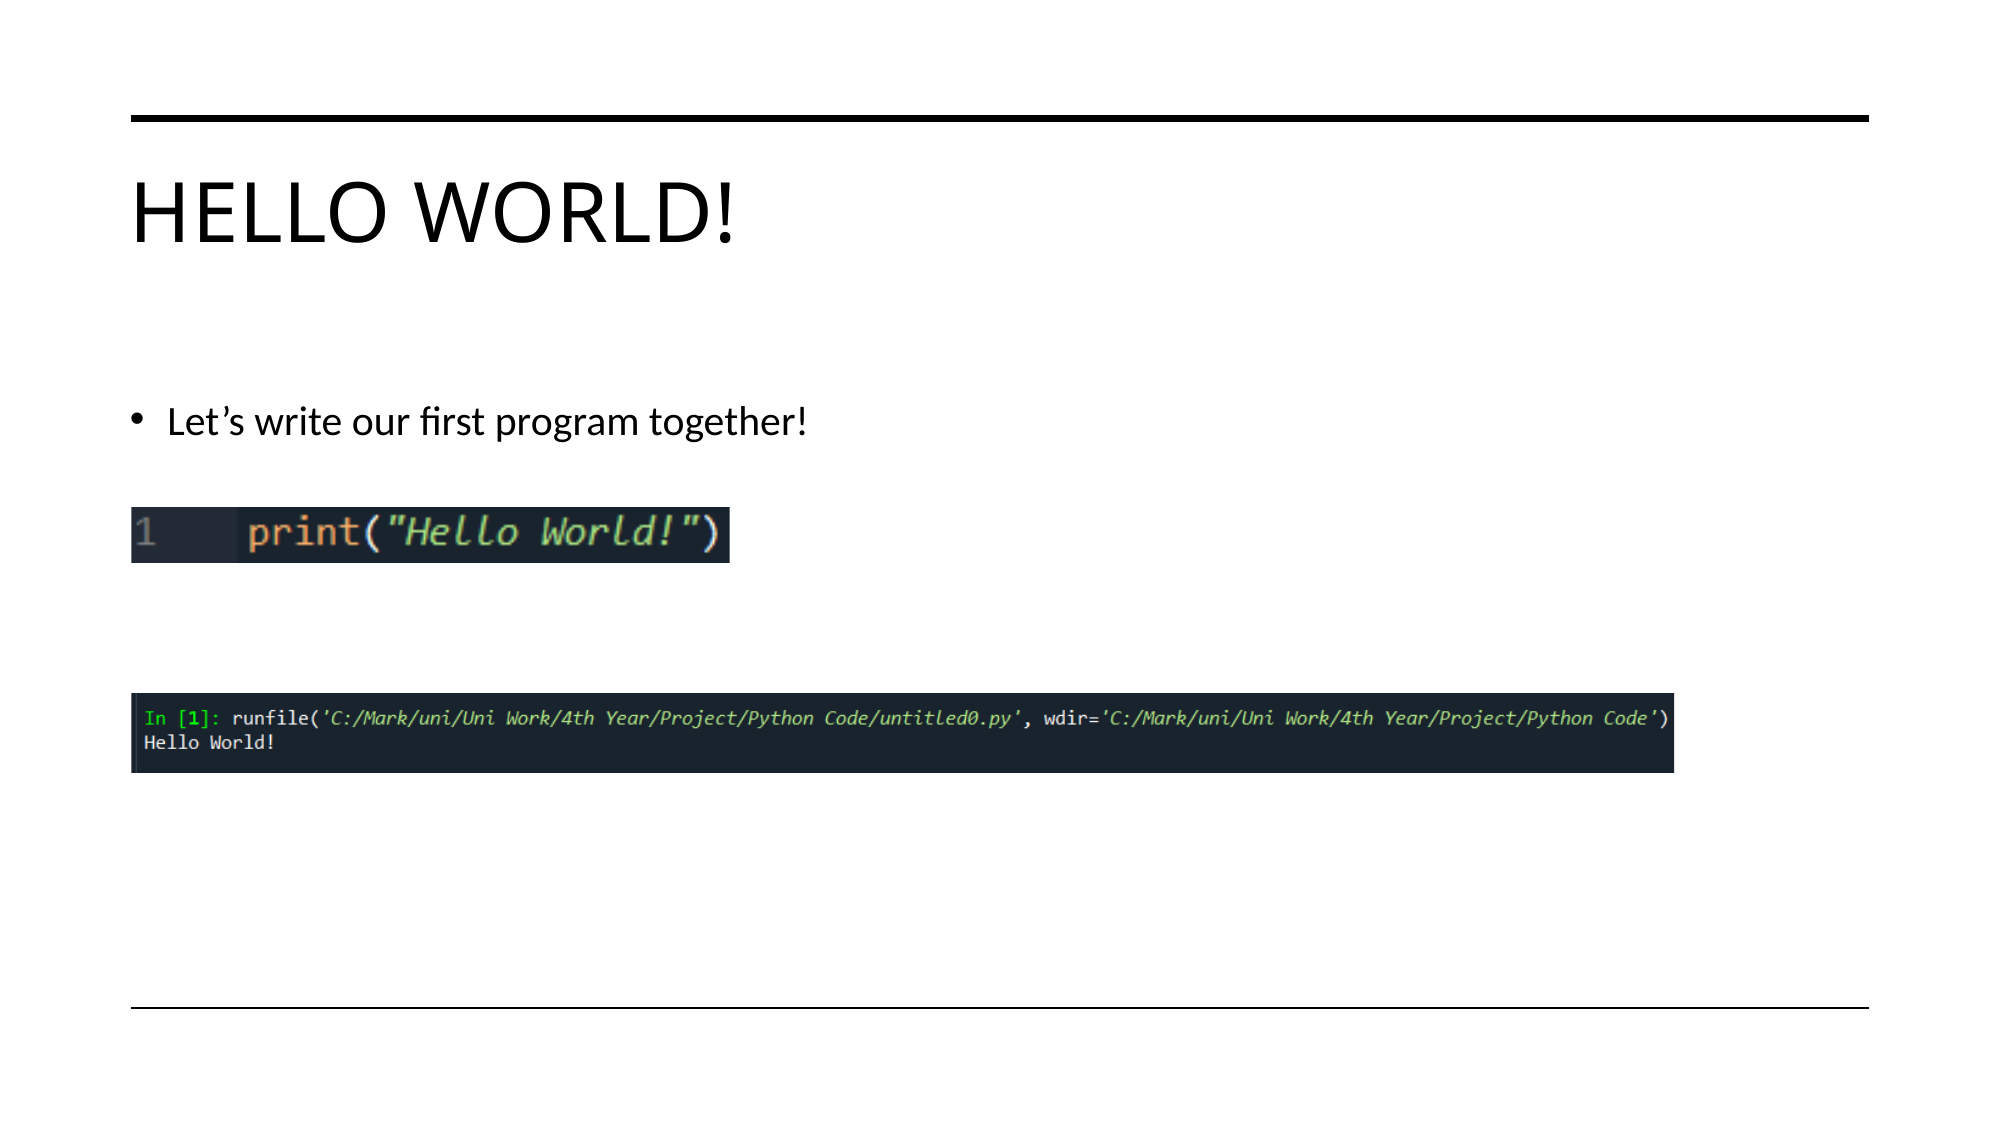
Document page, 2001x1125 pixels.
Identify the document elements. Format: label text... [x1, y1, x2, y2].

title Hello world! [114, 151, 1869, 376]
picture [131, 693, 1675, 773]
picture [131, 507, 730, 563]
list Let’s write our first program together! [114, 376, 1869, 973]
